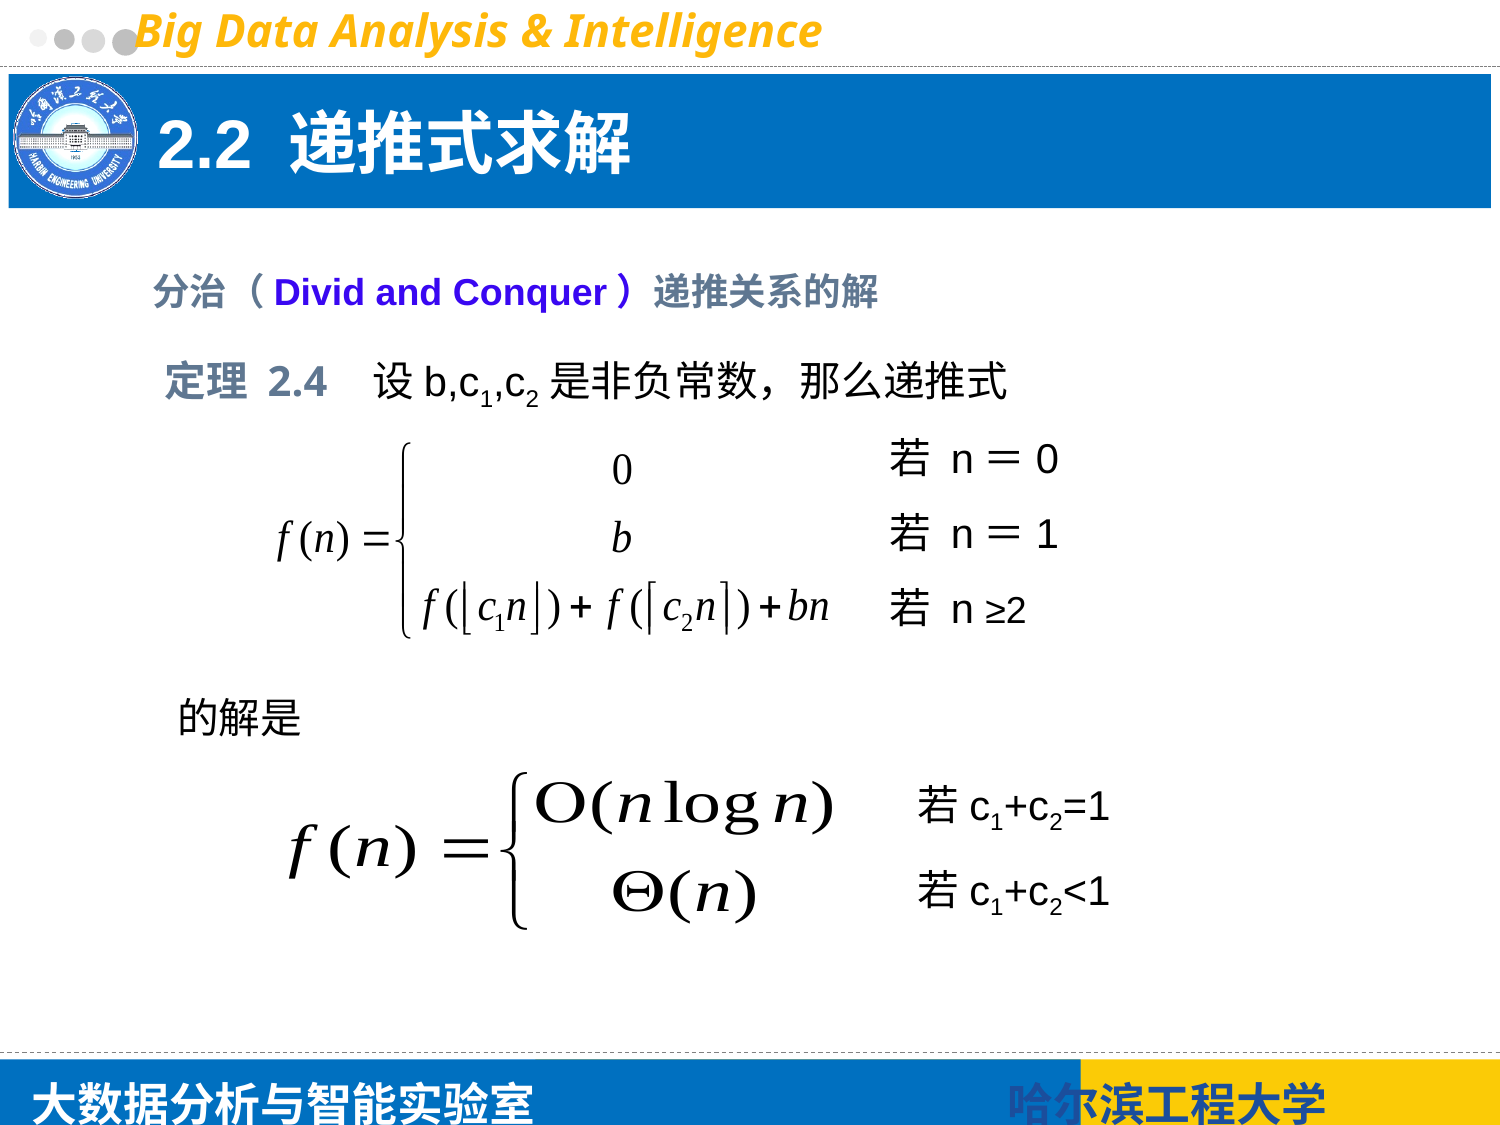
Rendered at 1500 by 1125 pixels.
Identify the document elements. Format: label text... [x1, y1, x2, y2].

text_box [262, 742, 1142, 941]
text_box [262, 399, 1138, 651]
title 2.2 递推式求解 [142, 76, 1425, 207]
text_box 分治（Divid and Conquer）递推关系的解 [137, 237, 1372, 320]
slide_number [1149, 10, 1500, 71]
text_box 定理 2.4 设b,c1,c2是非负常数，那么递推式 [150, 324, 1375, 420]
text_box 的解是 [162, 667, 838, 750]
